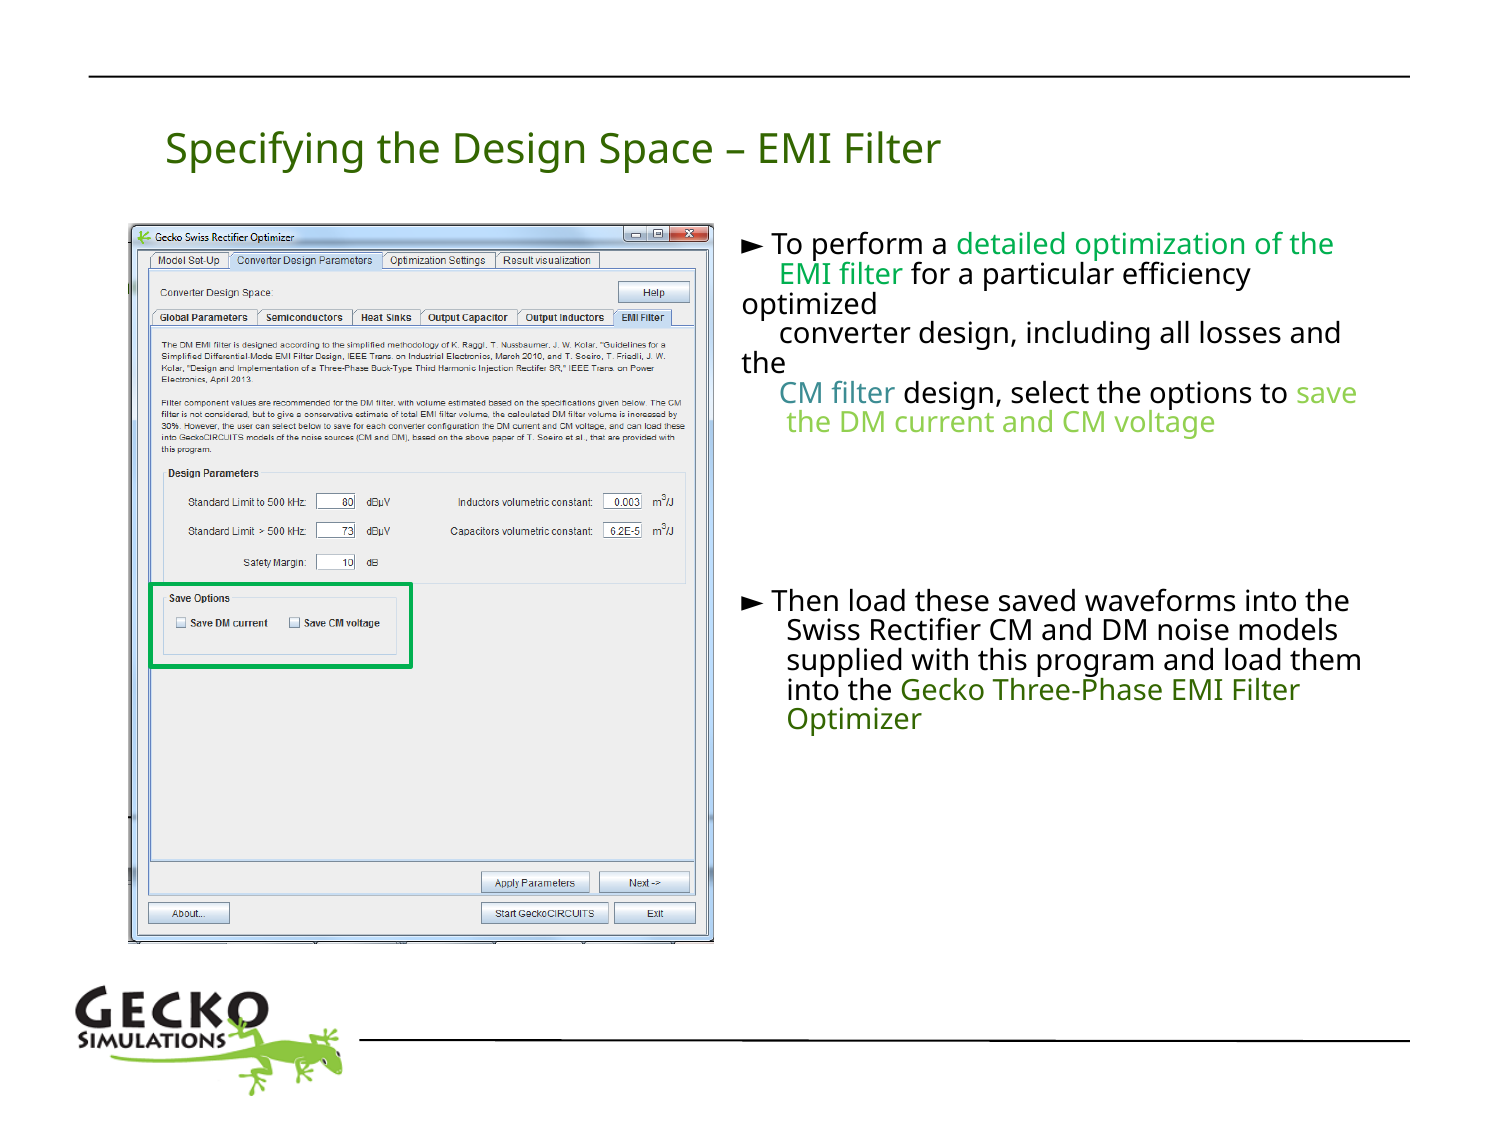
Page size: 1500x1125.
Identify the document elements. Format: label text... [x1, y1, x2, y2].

text_box ► To perform a detailed optimization of the EMI filter for a particular efficiency optimized converter design, including all losses and the CM filter design, select the options to save the DM current and CM voltage ► Then load these saved waveforms into the Swiss Rectifier CM and DM noise models supplied with this program and load them into the Gecko Three-Phase EMI Filter Optimizer [726, 223, 1386, 807]
picture [71, 977, 351, 1104]
picture [128, 223, 714, 944]
text_box Specifying the Design Space – EMI Filter [150, 114, 1304, 180]
